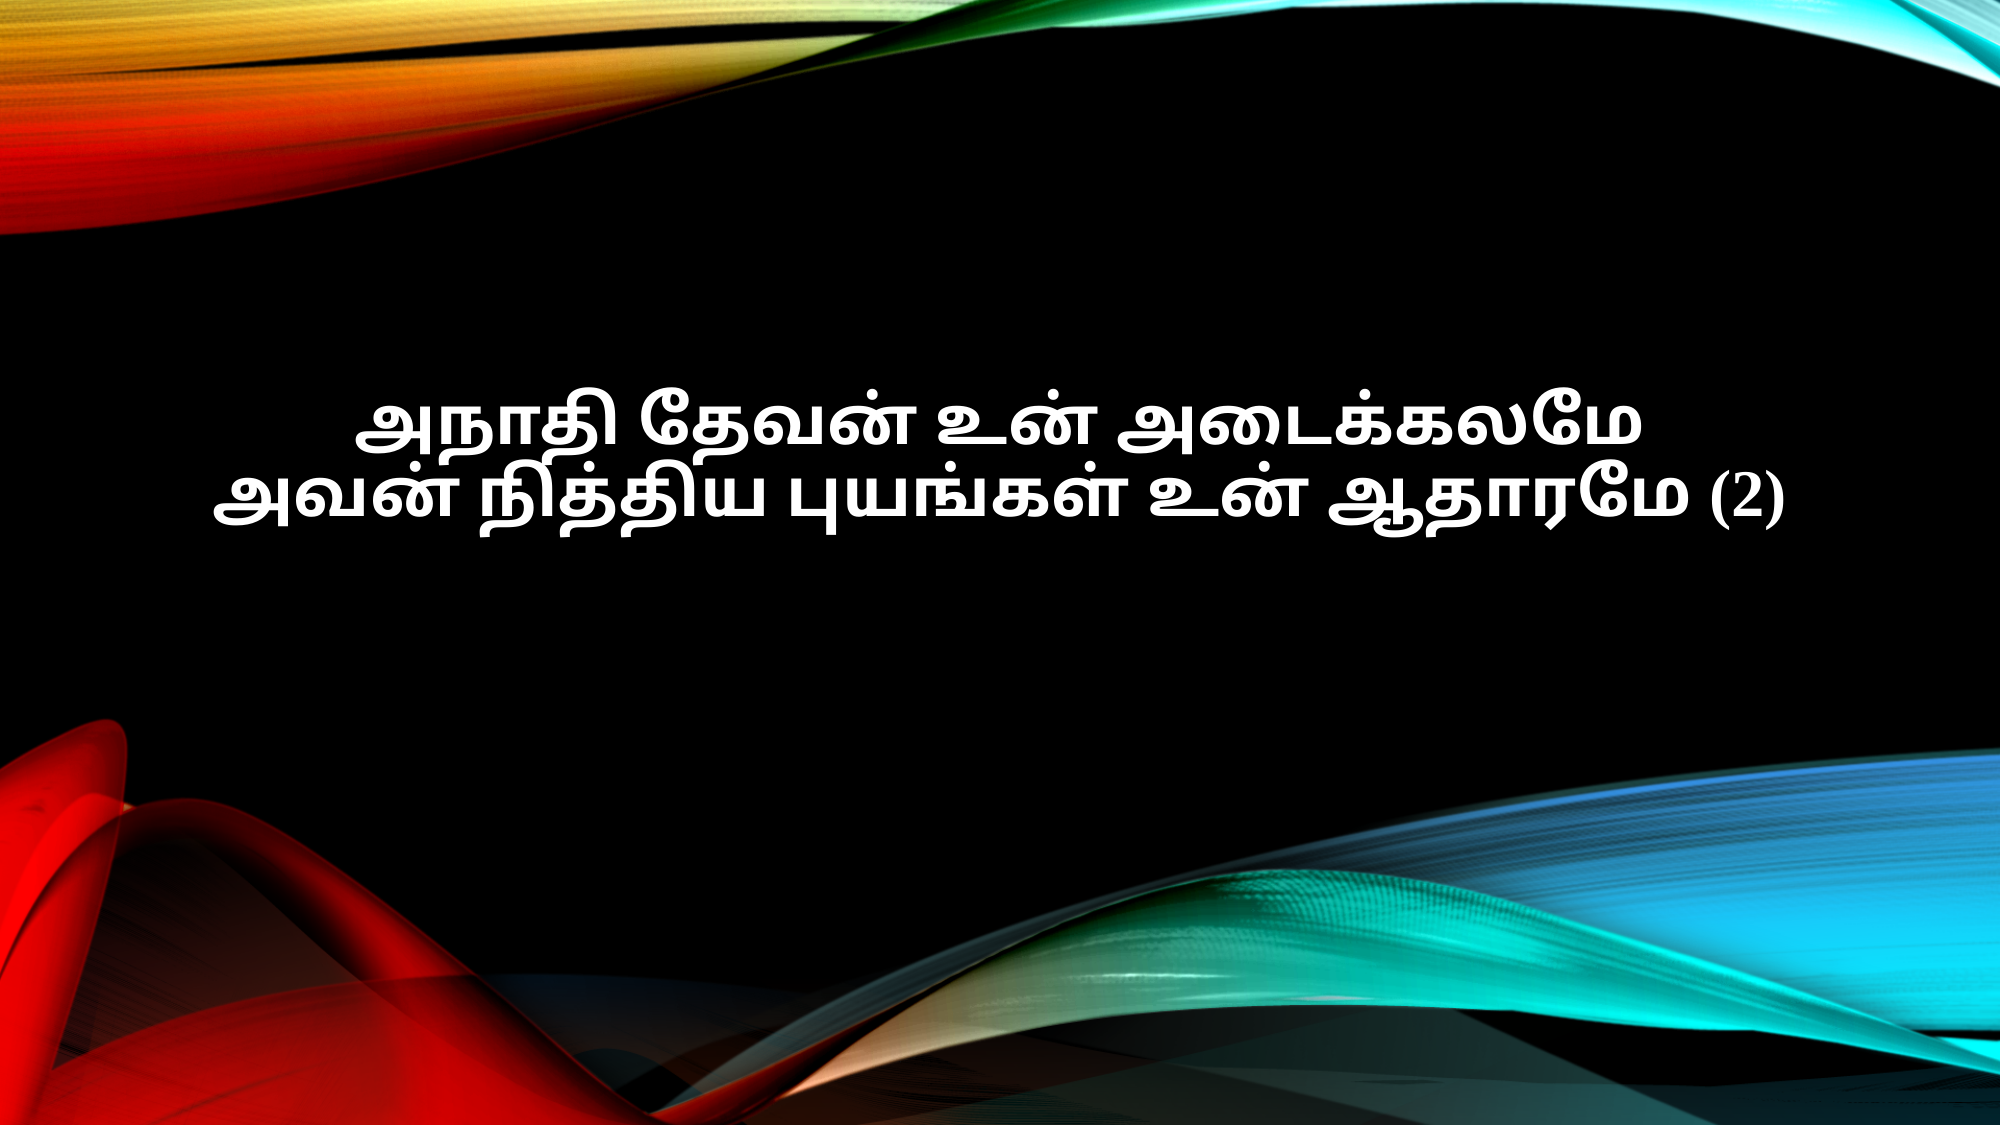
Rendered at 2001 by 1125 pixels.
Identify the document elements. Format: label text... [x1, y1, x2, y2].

subtitle அநாதி தேவன் உன் அடைக்கலமே அவன் நித்திய புயங்கள் உன் ஆதாரமே (2) [0, 0, 2000, 1125]
